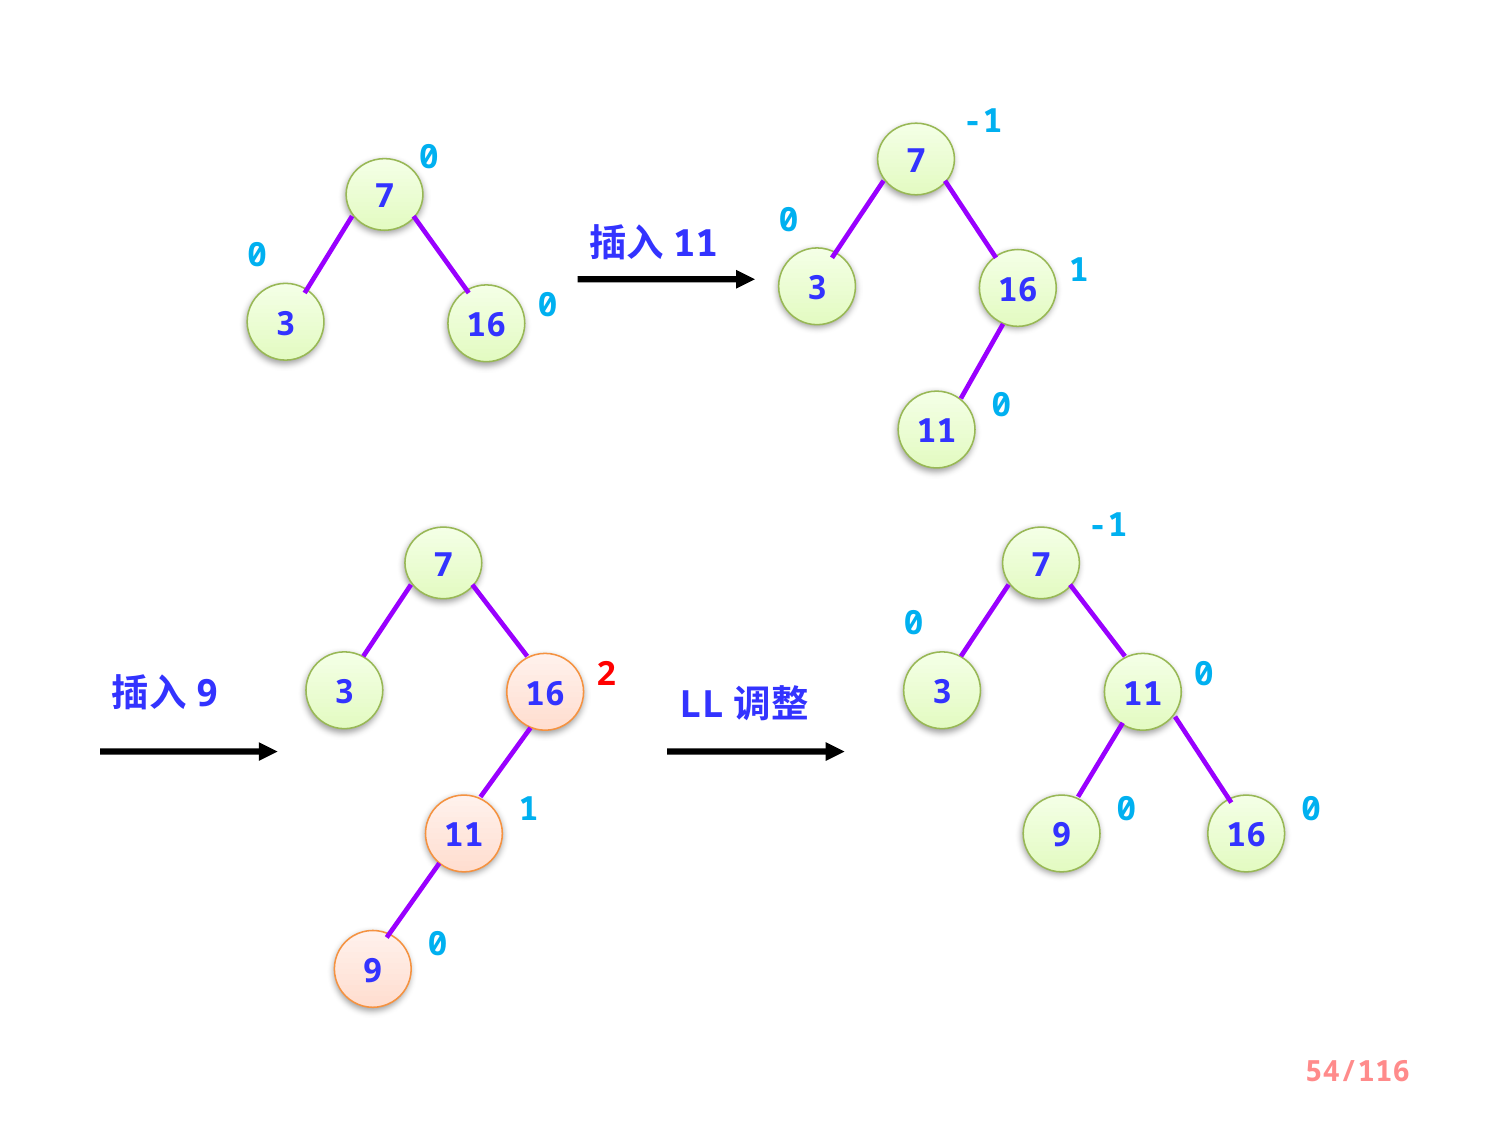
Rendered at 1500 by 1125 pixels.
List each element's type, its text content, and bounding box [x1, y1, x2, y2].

text_box 0 [247, 233, 295, 274]
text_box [99, 526, 632, 1008]
text_box 16 [447, 284, 526, 363]
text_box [666, 503, 1337, 873]
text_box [577, 99, 1105, 469]
slide_number 54/116 [1074, 1042, 1425, 1103]
text_box 3 [246, 282, 325, 361]
text_box 0 [418, 134, 455, 175]
text_box 0 [537, 283, 572, 324]
text_box 7 [345, 157, 424, 232]
